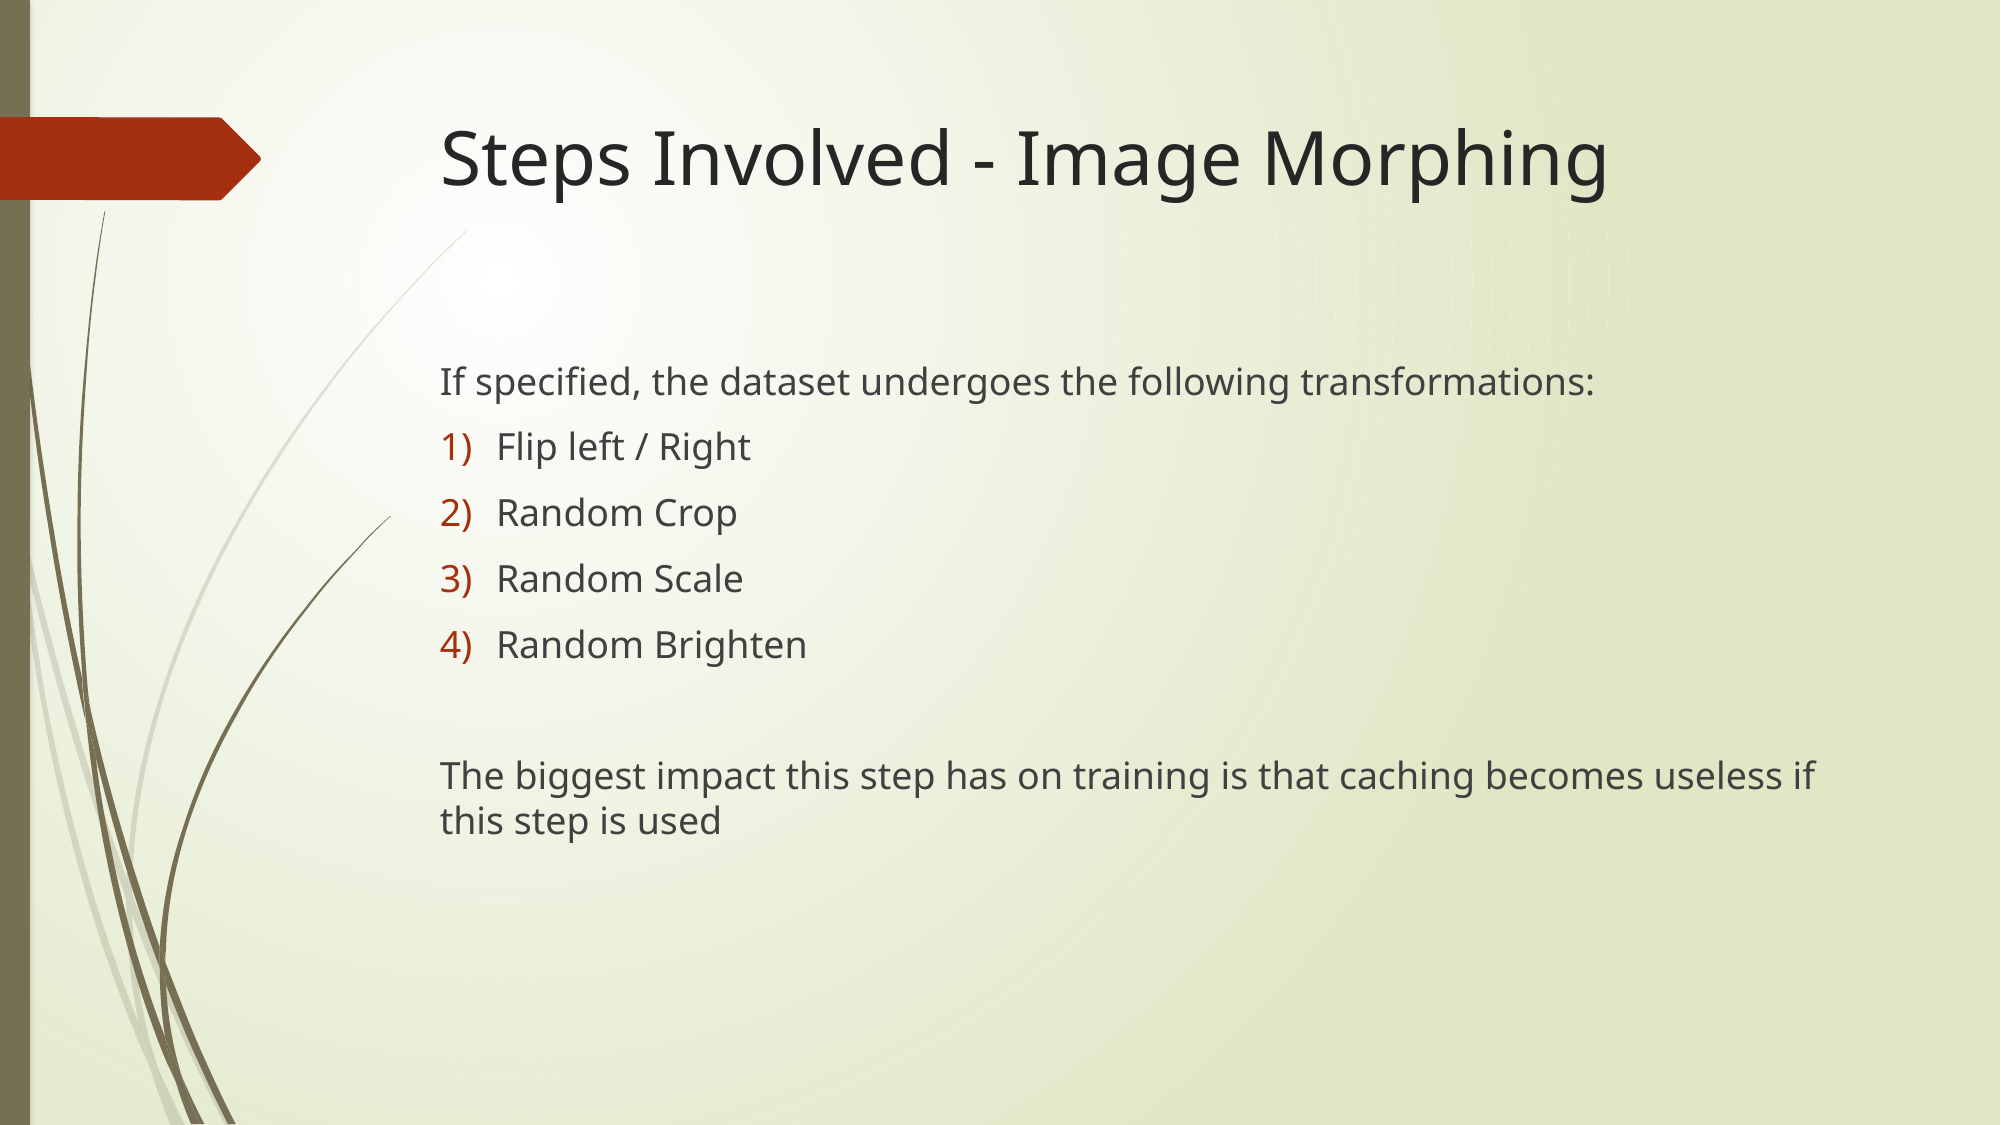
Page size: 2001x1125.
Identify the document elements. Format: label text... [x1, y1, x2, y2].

title Steps Involved - Image Morphing [425, 102, 1888, 313]
list If specified, the dataset undergoes the following transformations: Flip left / Right Random Crop Random Scale Random Brighten The biggest impact this step has on training is that caching becomes useless if this step is used [424, 350, 1888, 970]
